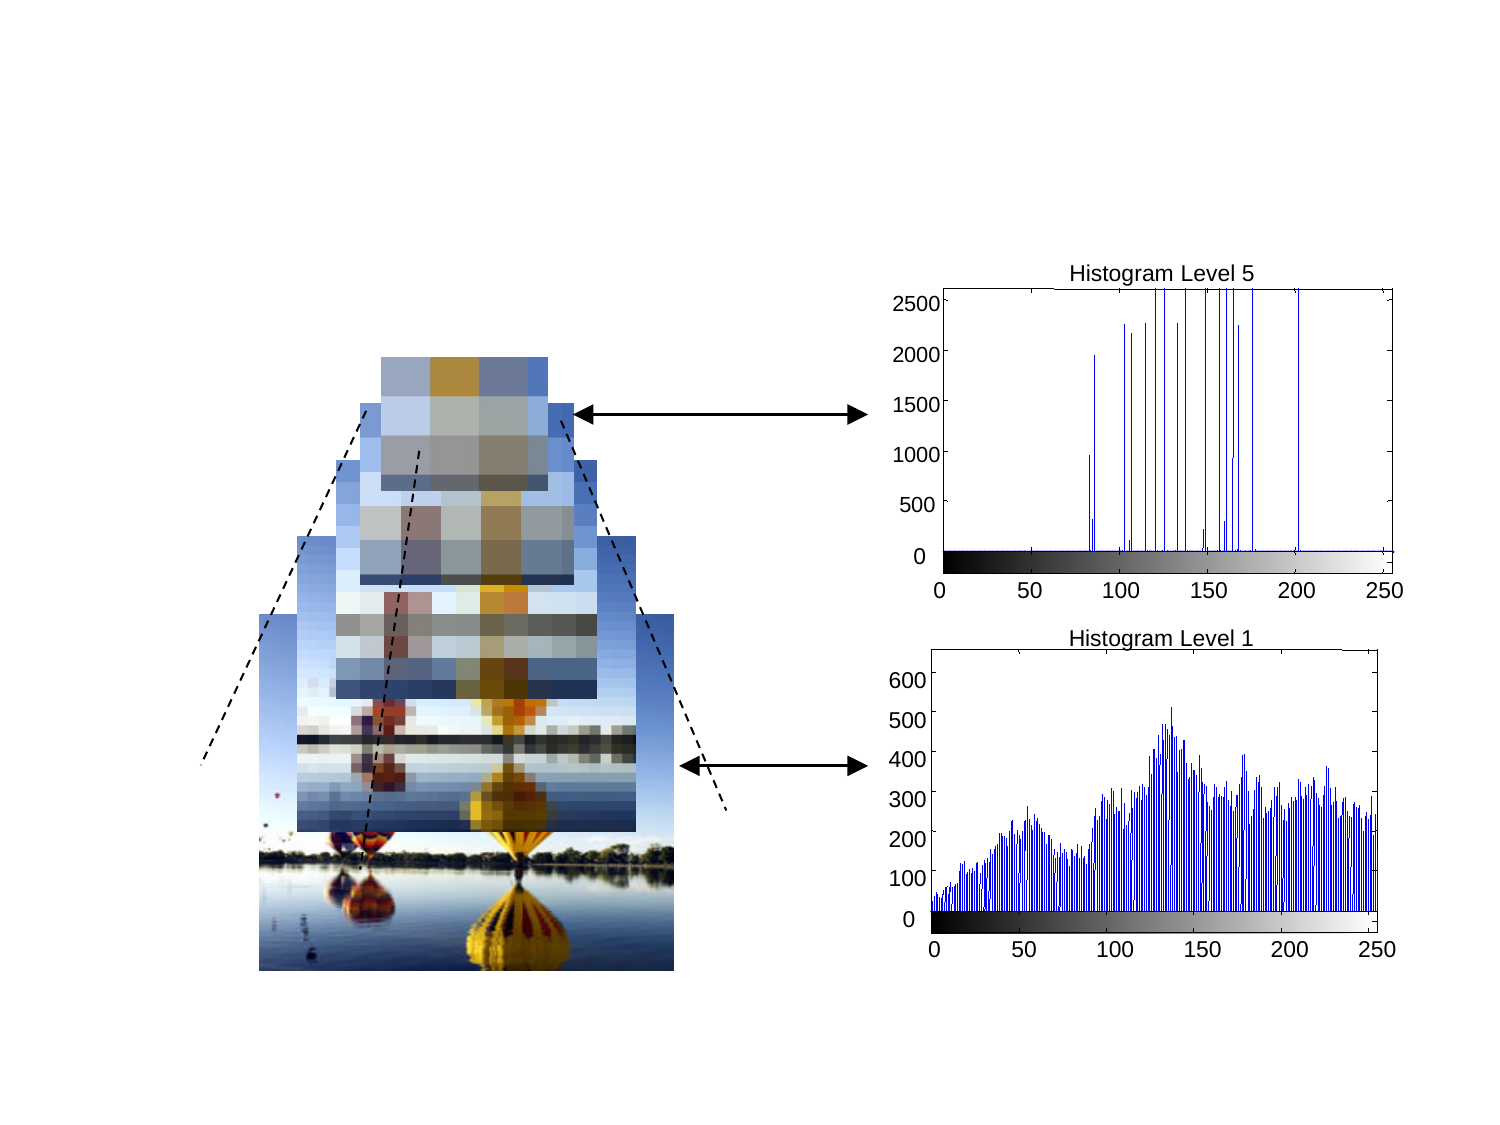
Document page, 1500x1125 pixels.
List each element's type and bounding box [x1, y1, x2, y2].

text_box [200, 258, 1405, 971]
